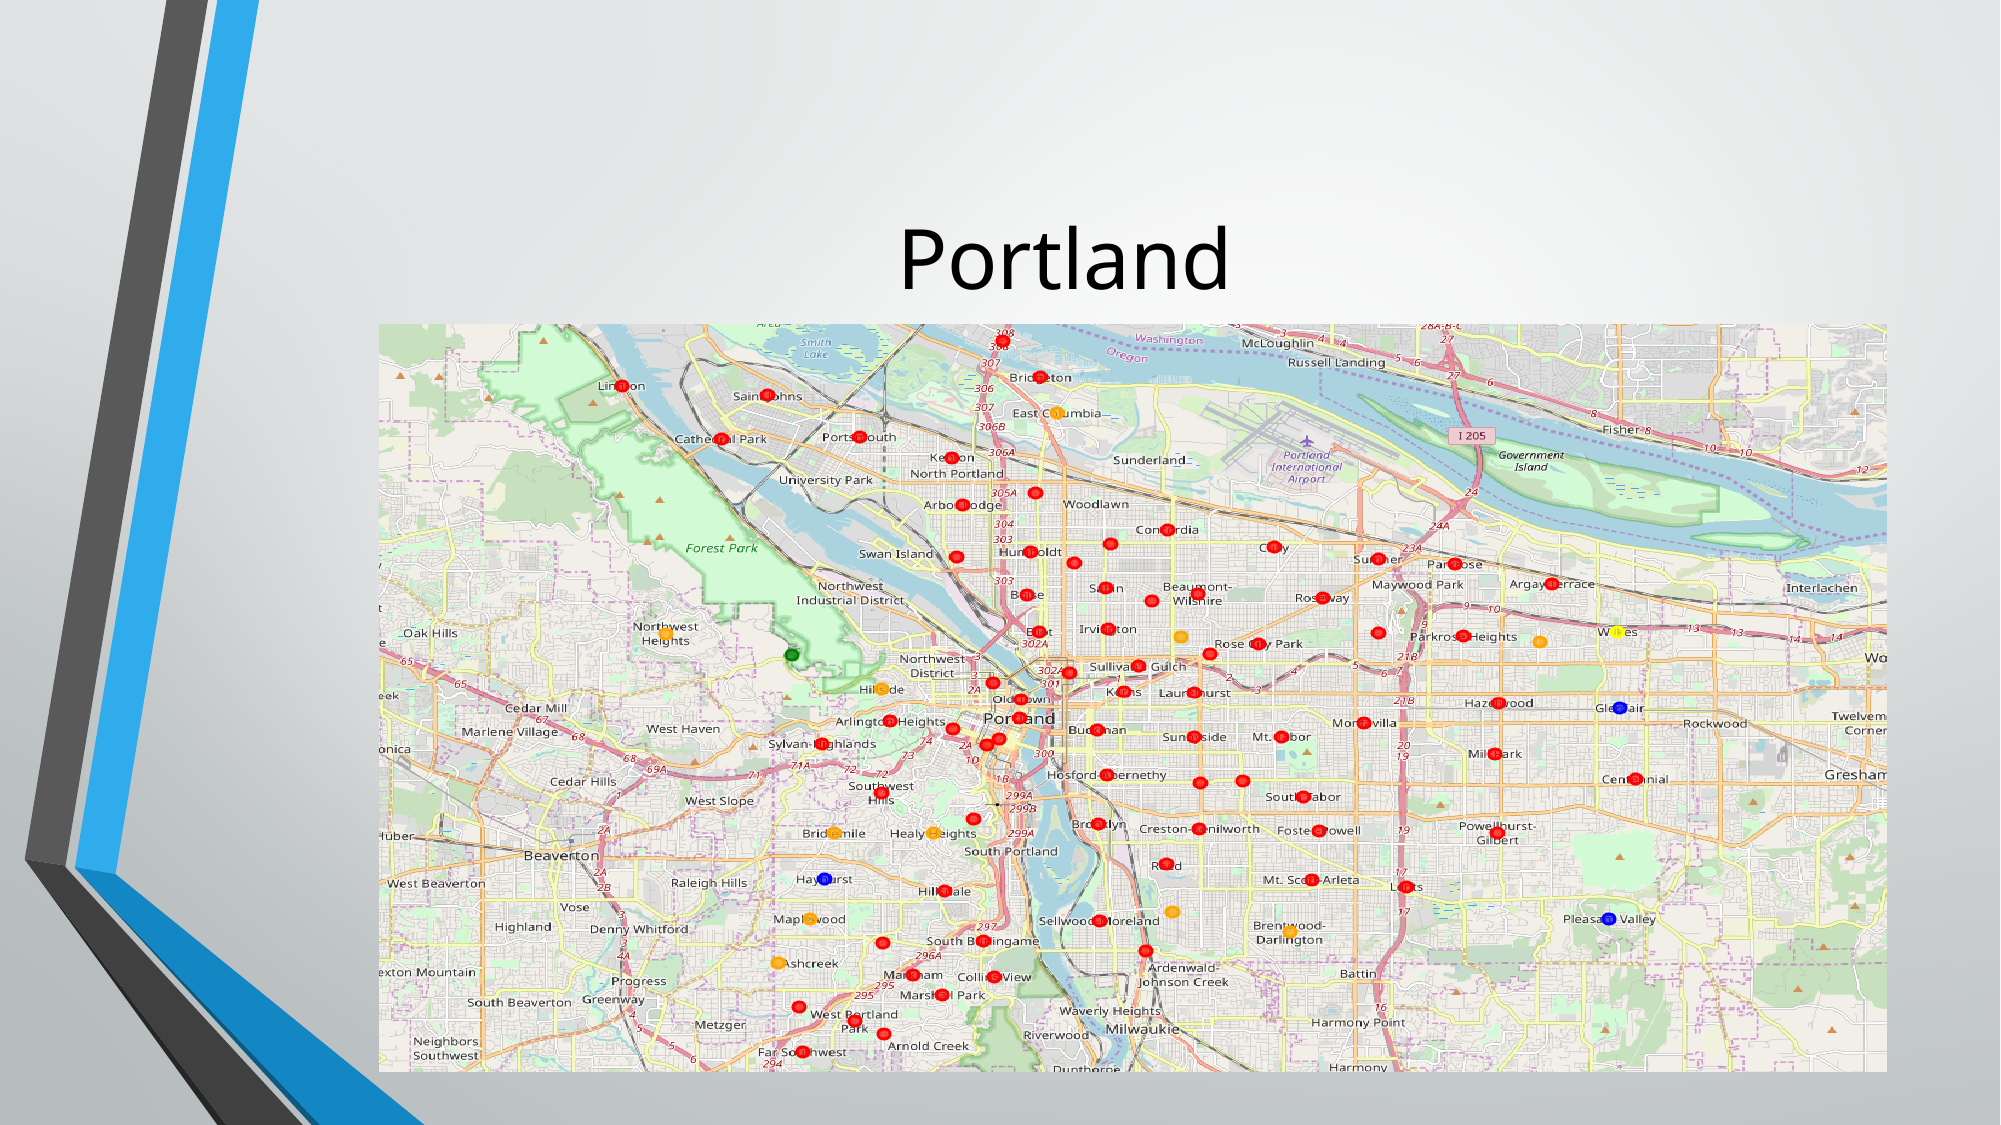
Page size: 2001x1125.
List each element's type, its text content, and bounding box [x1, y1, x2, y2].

title Portland [243, 112, 1887, 400]
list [379, 324, 1888, 1073]
